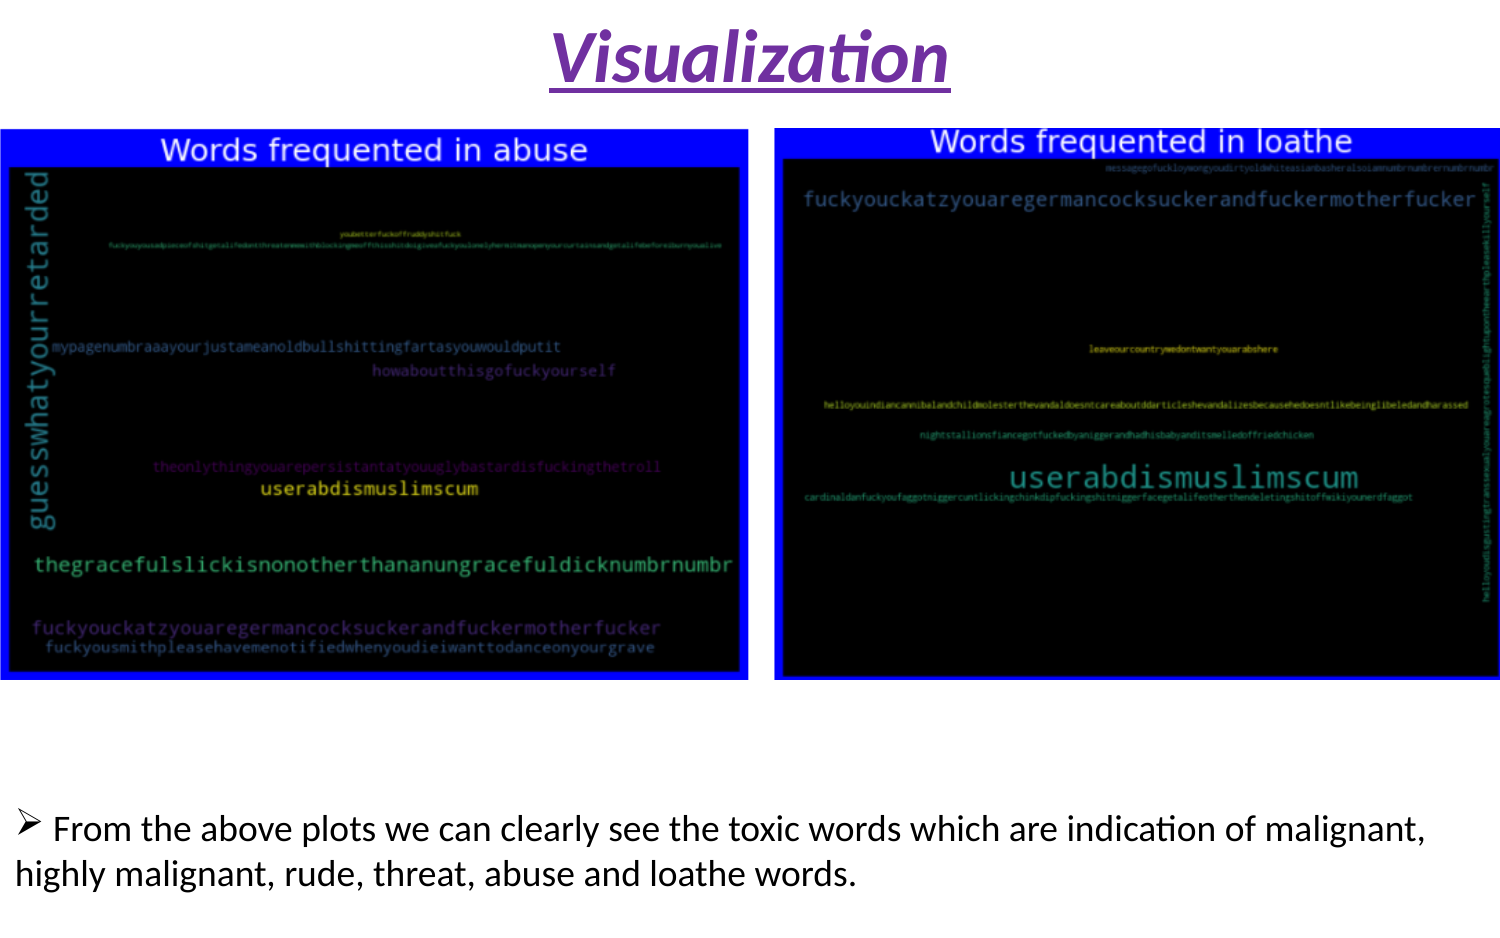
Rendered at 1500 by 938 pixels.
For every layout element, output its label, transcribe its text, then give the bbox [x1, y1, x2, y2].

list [773, 128, 1500, 680]
picture [0, 128, 751, 680]
text_box From the above plots we can clearly see the toxic words which are indication of malignant, highly malignant, rude, threat, abuse and loathe words. [0, 796, 1500, 902]
title Visualization [75, 0, 1425, 106]
